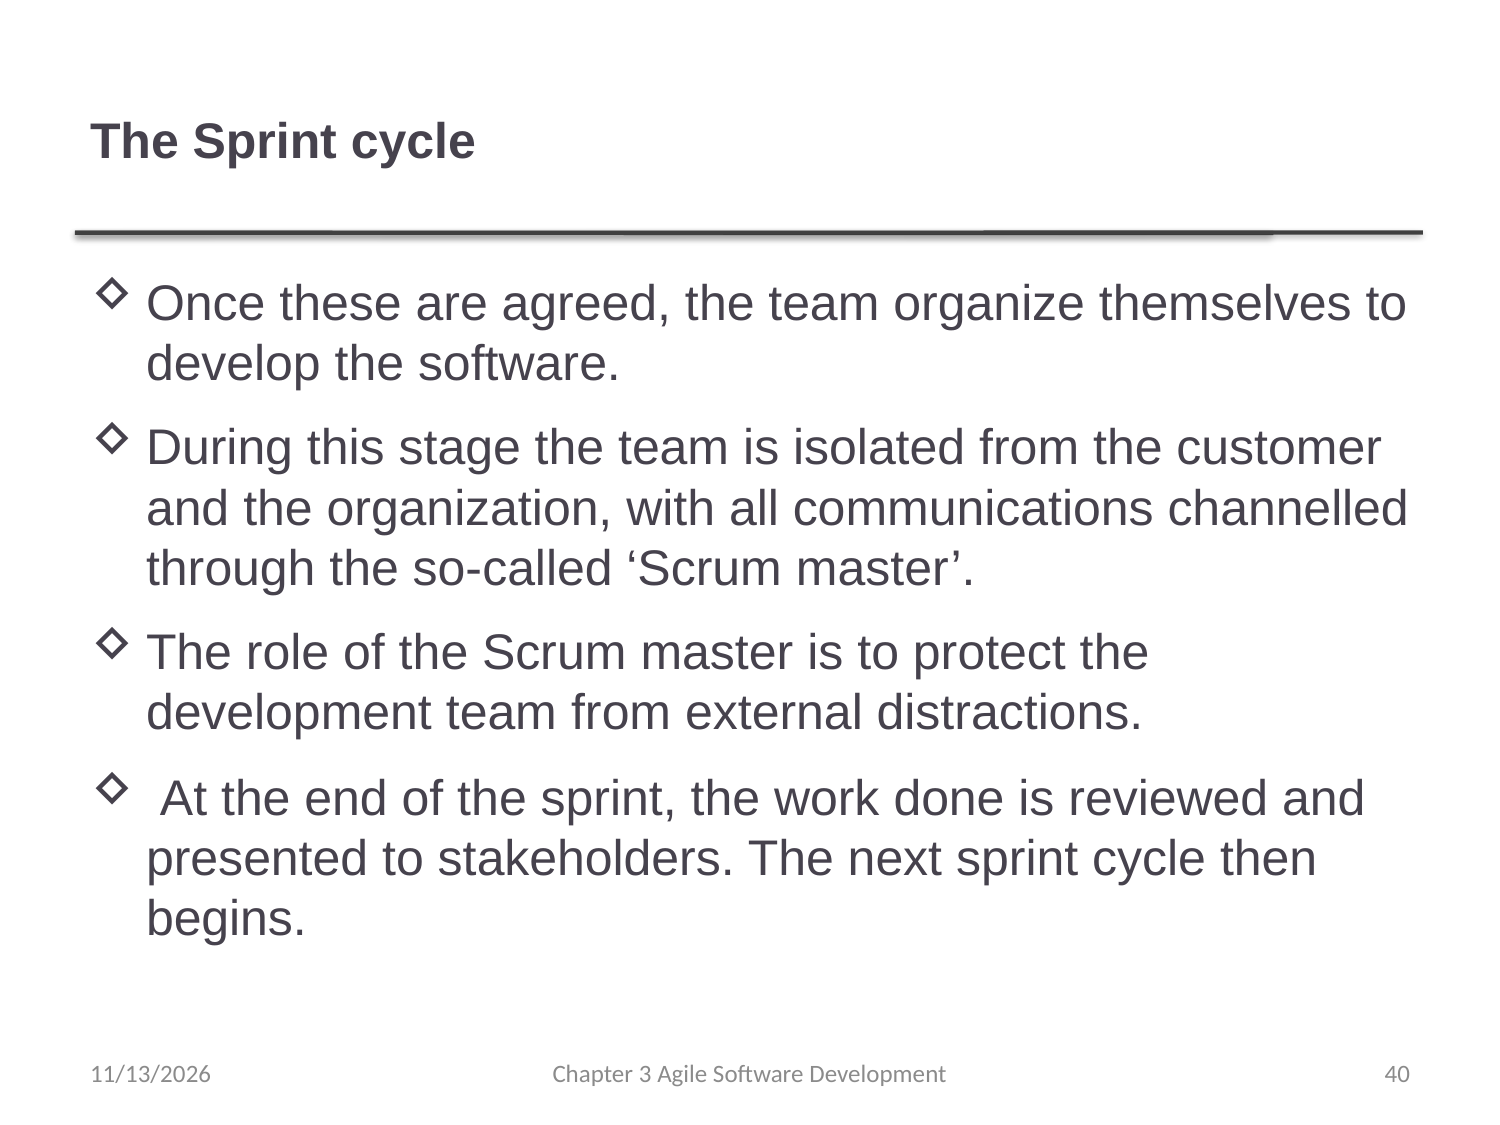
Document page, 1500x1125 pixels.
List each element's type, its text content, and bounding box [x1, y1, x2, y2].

title The Sprint cycle [74, 44, 1272, 233]
footer Chapter 3 Agile Software Development [512, 1042, 988, 1103]
list Once these are agreed, the team organize themselves to develop the software. During this stage the team is isolated from the customer and the organization, with all communications channelled through the so-called ‘Scrum master’. The role of the Scrum master is to protect the development team from external distractions. At the end of the sprint, the work done is reviewed and presented to stakeholders. The next sprint cycle then begins. [75, 262, 1425, 1005]
slide_number 40 [1074, 1042, 1425, 1103]
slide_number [75, 1042, 425, 1103]
